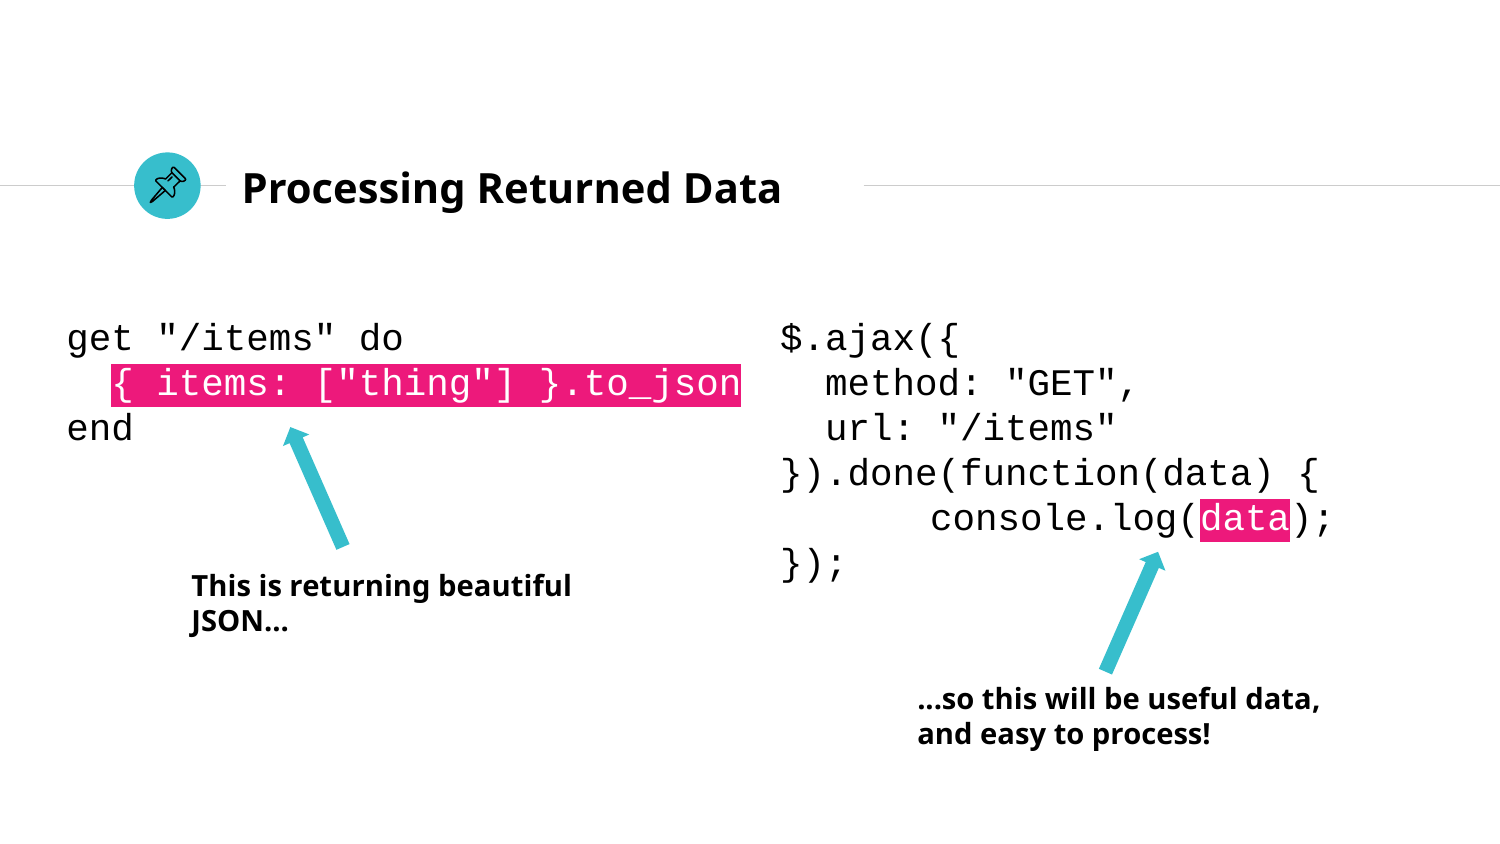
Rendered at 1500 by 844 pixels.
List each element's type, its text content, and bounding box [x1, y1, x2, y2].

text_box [150, 166, 186, 203]
text_box ...so this will be useful data, and easy to process! [902, 665, 1341, 817]
text_box $.ajax({ method: "GET", url: "/items" }).done(function(data) { console.log(data); }); [765, 297, 1500, 844]
text_box get "/items" do { items: ["thing"] }.to_json end [51, 297, 824, 764]
text_box [1098, 551, 1166, 675]
text_box This is returning beautiful JSON... [176, 552, 627, 704]
text_box [282, 427, 350, 550]
title Processing Returned Data [226, 151, 863, 223]
